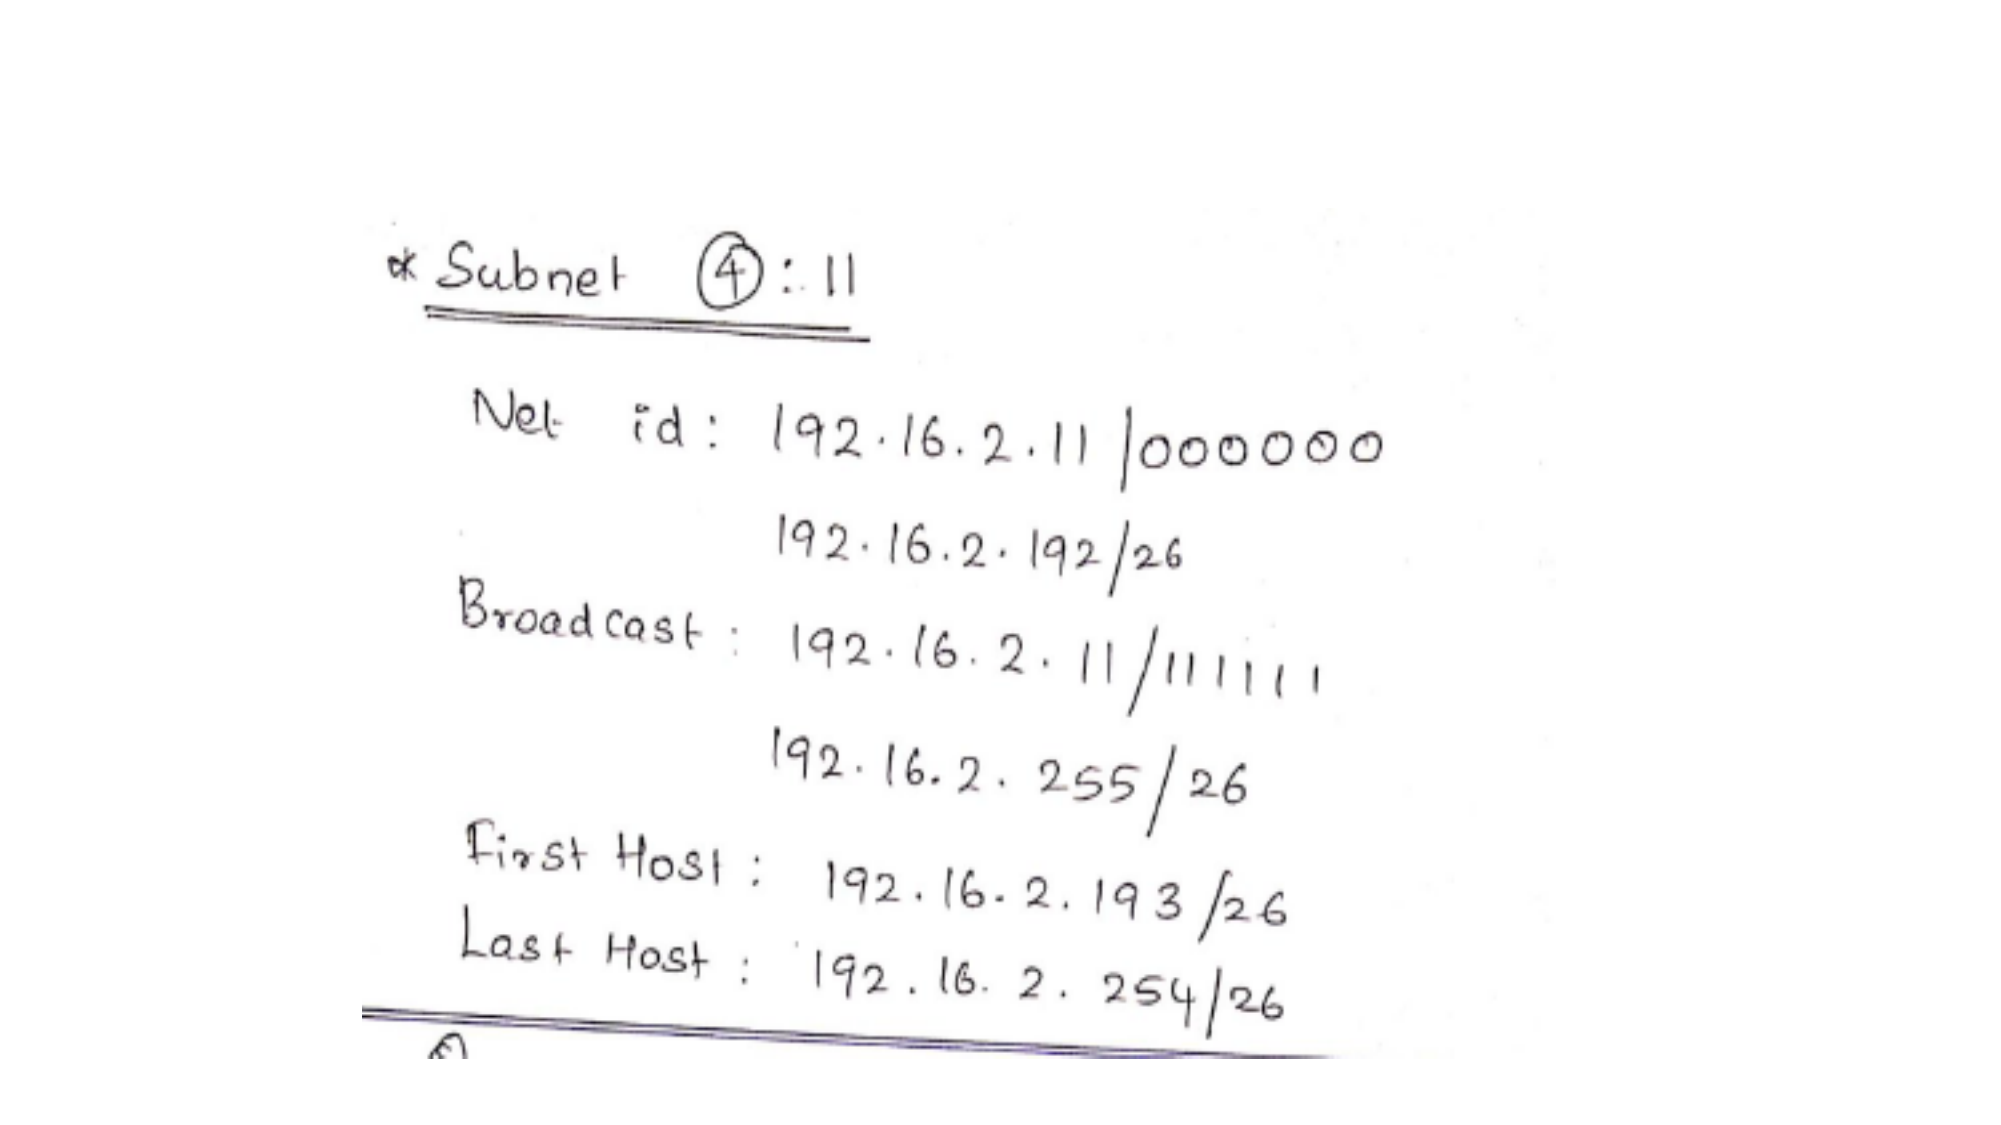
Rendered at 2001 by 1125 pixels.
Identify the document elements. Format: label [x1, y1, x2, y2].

list [362, 208, 1556, 1059]
